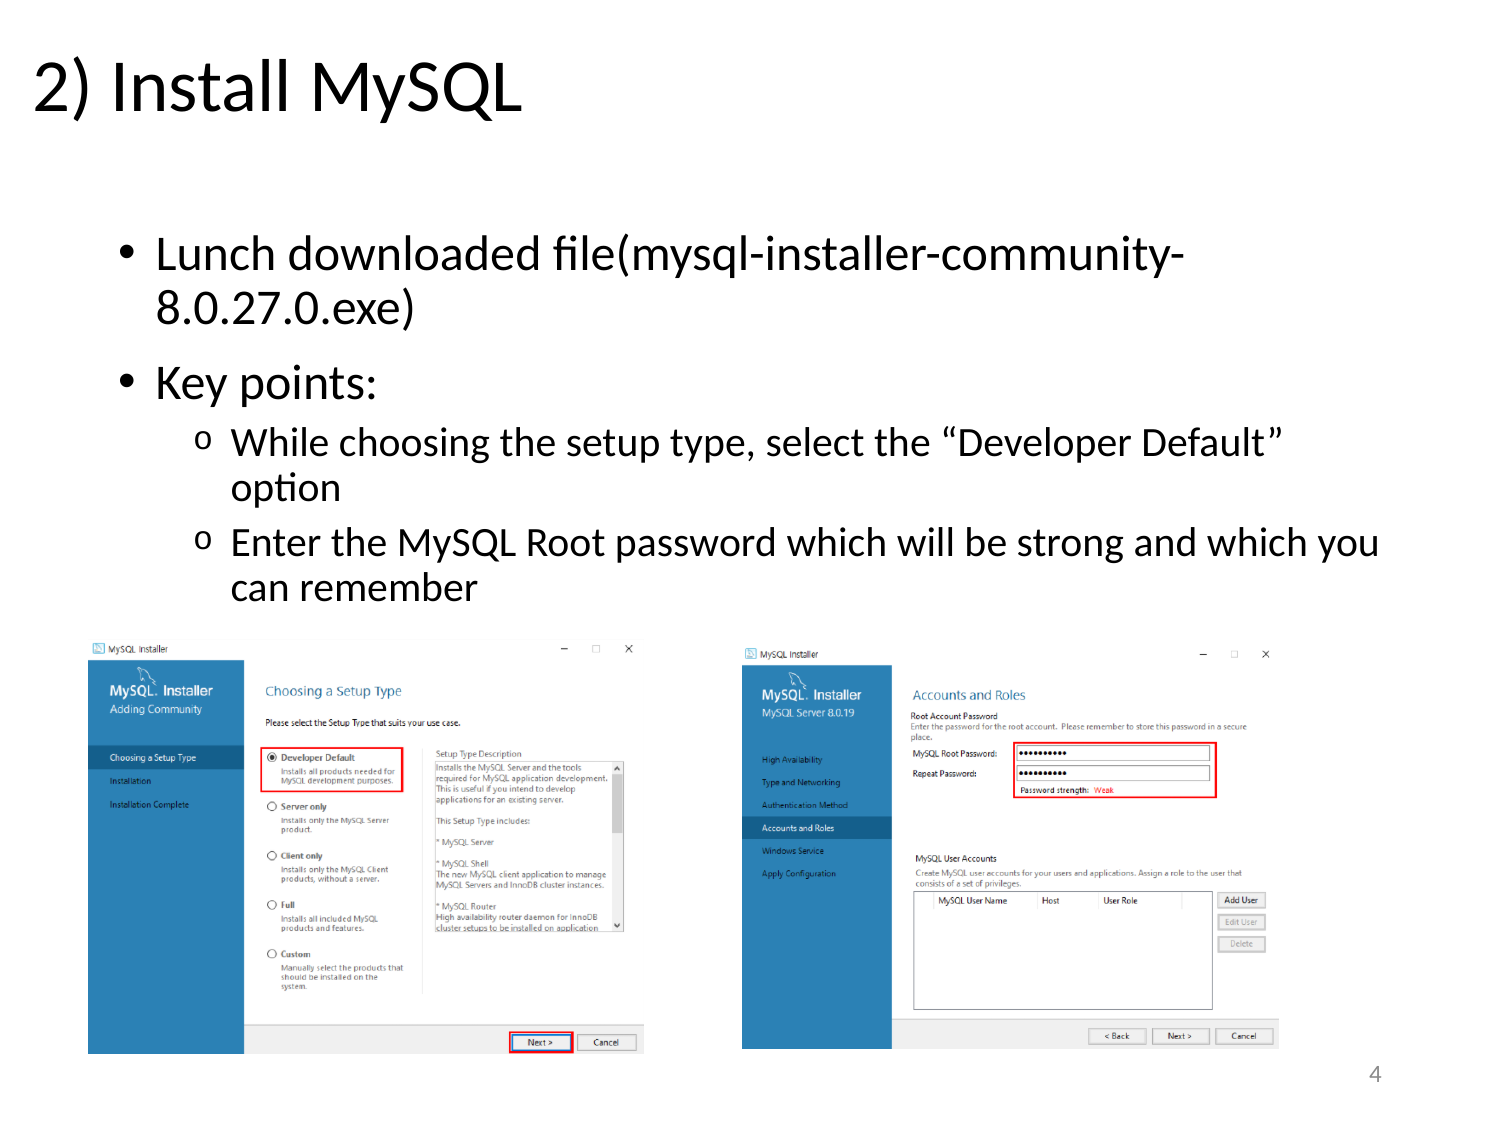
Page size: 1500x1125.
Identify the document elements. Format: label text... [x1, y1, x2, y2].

picture [742, 645, 1279, 1049]
title 2) Install MySQL [17, 12, 1483, 161]
list Lunch downloaded file(mysql-installer-community-8.0.27.0.exe) Key points: While choosing the setup type, select the “Developer Default” option Enter the MySQL Root password which will be strong and which you can remember [103, 219, 1397, 1014]
slide_number 4 [1059, 1042, 1397, 1103]
picture [88, 639, 644, 1054]
